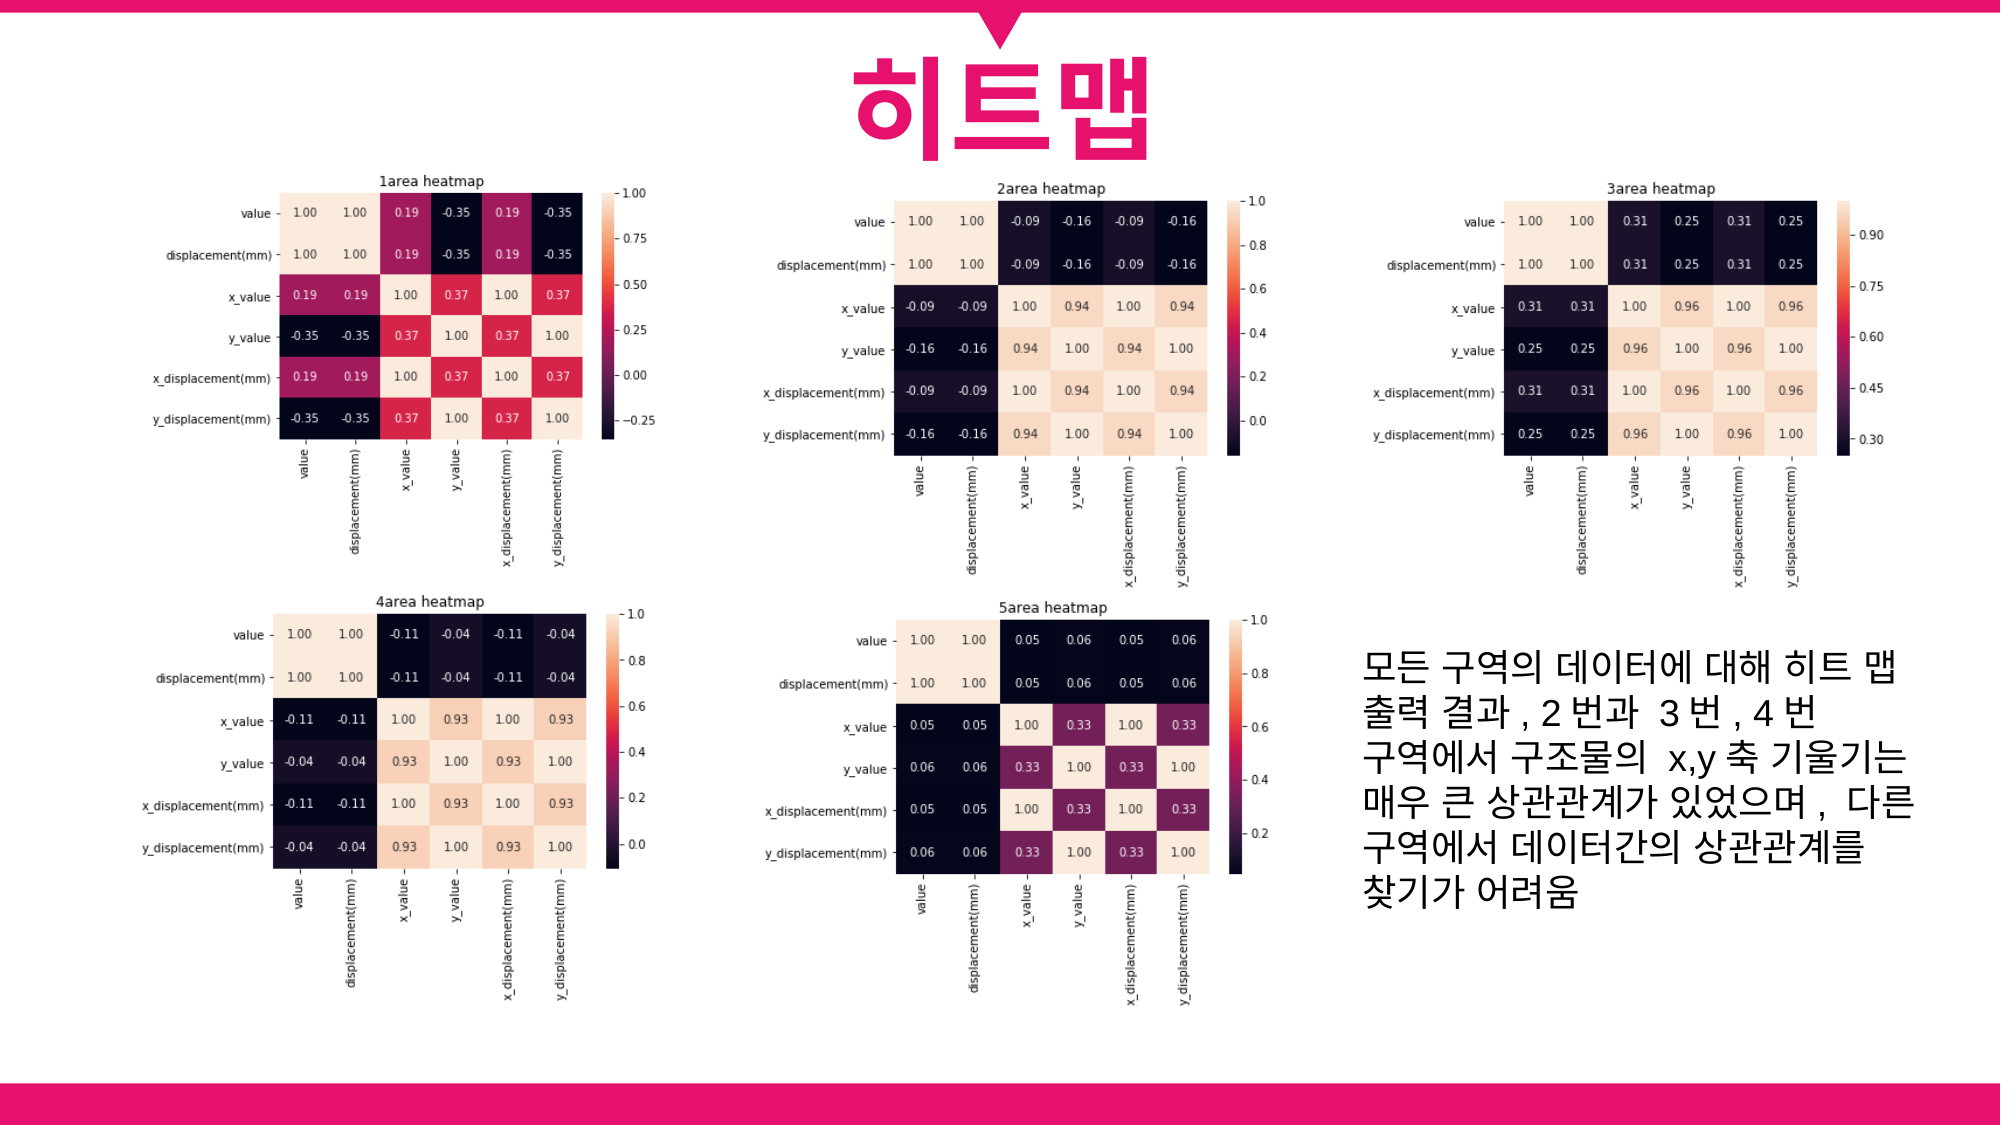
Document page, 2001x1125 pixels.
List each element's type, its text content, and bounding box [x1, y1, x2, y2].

picture [1365, 174, 1892, 595]
text_box 히트맵 [53, 55, 1952, 175]
picture [145, 167, 664, 574]
picture [134, 587, 653, 1008]
text_box 모든 구역의 데이터에 대해 히트 맵 출력 결과, 2번과 3번, 4번 구역에서 구조물의 x,y축 기울기는 매우 큰 상관관계가 있었으며, 다른 구역에서 데이터간의 상관관계를 찾기가 어려움 [1347, 636, 1967, 922]
picture [755, 174, 1276, 1013]
